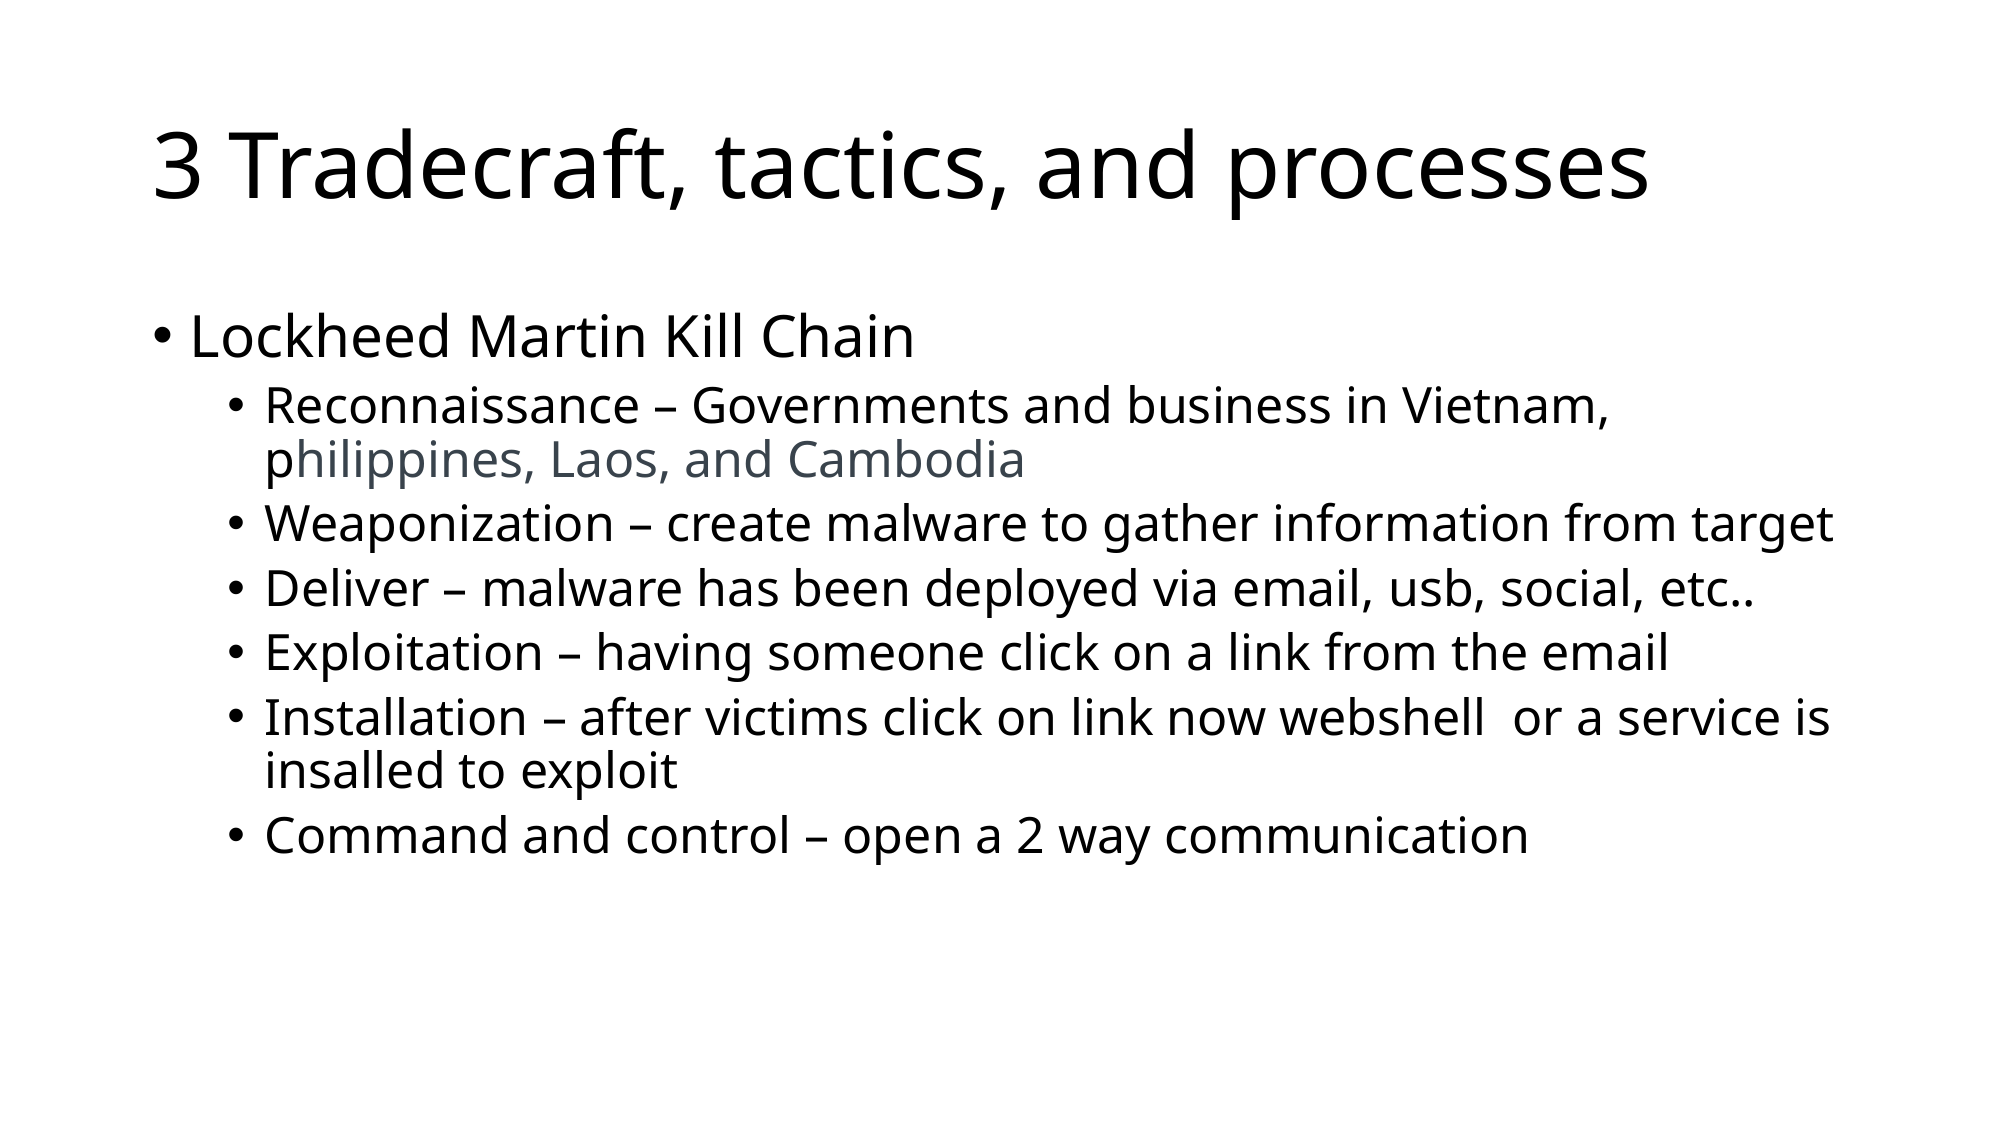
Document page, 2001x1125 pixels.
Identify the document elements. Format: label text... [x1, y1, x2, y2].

title 3 Tradecraft, tactics, and processes [137, 59, 1863, 278]
list Lockheed Martin Kill Chain Reconnaissance – Governments and business in Vietnam, philippines, Laos, and Cambodia Weaponization – create malware to gather information from target Deliver – malware has been deployed via email, usb, social, etc.. Exploitation – having someone click on a link from the email Installation – after victims click on link now webshell or a service is insalled to exploit Command and control – open a 2 way communication [137, 299, 1863, 1014]
